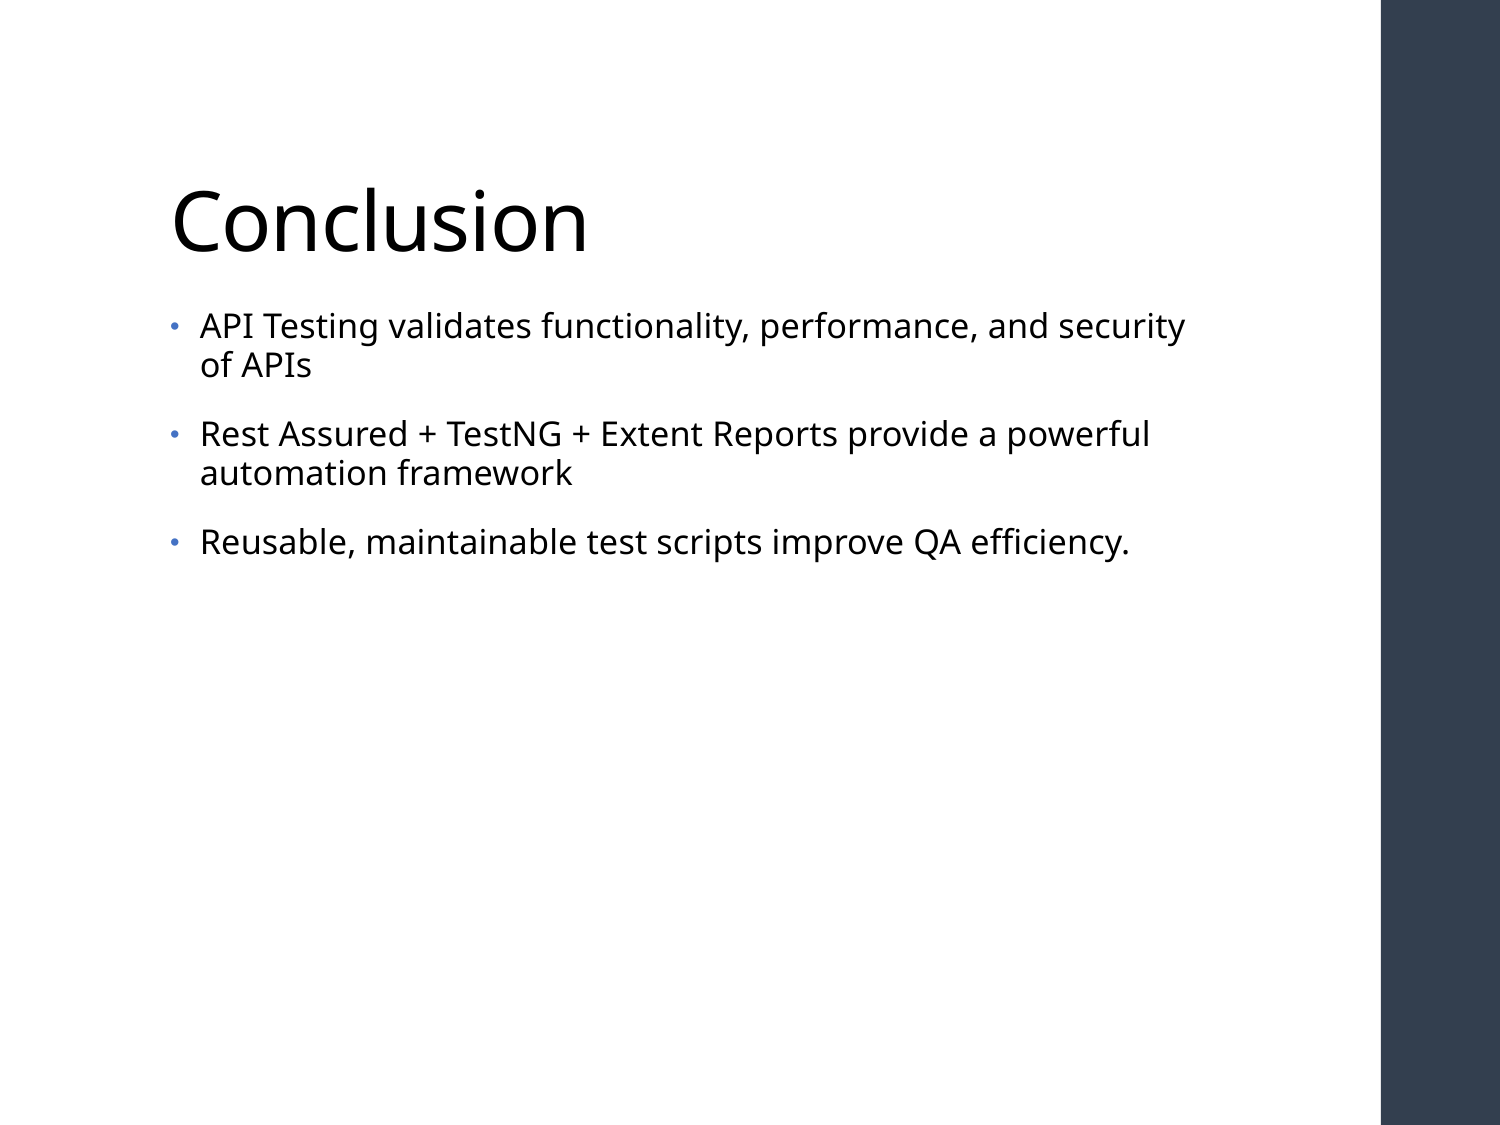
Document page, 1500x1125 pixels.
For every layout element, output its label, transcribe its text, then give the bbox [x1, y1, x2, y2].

title Conclusion [155, 60, 1348, 278]
list API Testing validates functionality, performance, and security of APIs Rest Assured + TestNG + Extent Reports provide a powerful automation framework Reusable, maintainable test scripts improve QA efficiency. [155, 299, 1213, 575]
